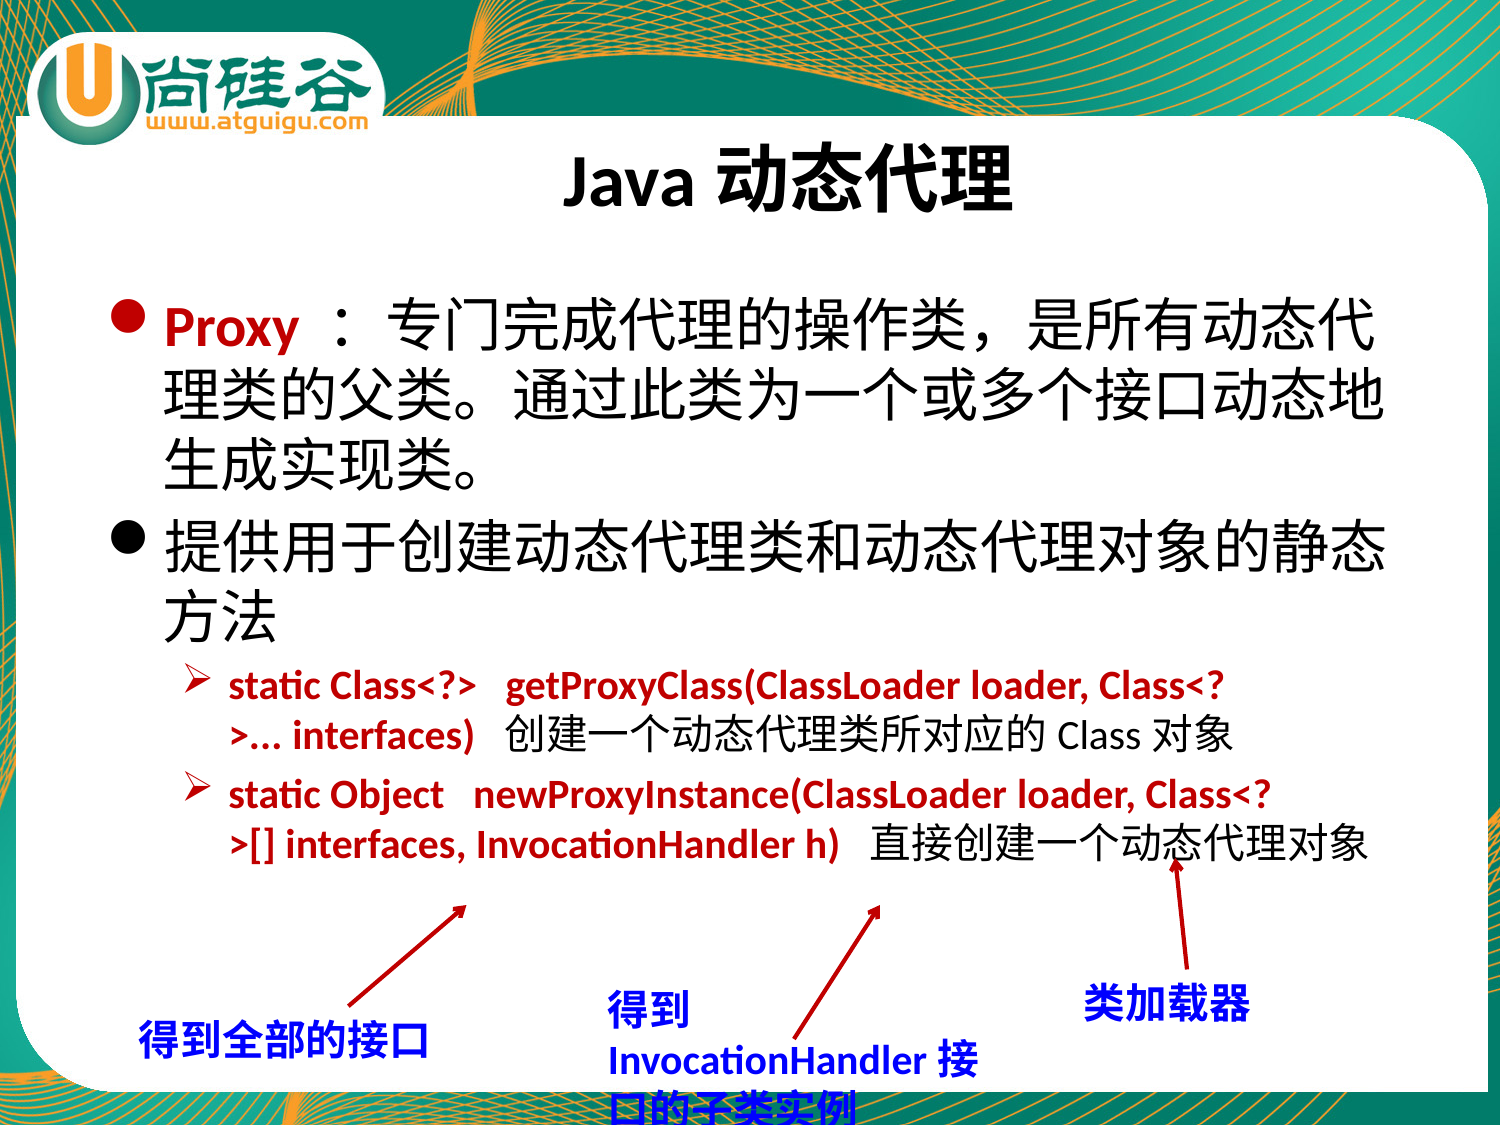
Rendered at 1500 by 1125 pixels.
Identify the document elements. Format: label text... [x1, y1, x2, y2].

text_box 类加载器 [1068, 969, 1306, 1035]
list Proxy ：专门完成代理的操作类，是所有动态代理类的父类。通过此类为一个或多个接口动态地生成实现类。 提供用于创建动态代理类和动态代理对象的静态方法 static Class<?> getProxyClass(ClassLoader loader, Class<?>... interfaces) 创建一个动态代理类所对应的Class对象 static Object newProxyInstance(ClassLoader loader, Class<?>[] interfaces, InvocationHandler h) 直接创建一个动态代理对象 [91, 281, 1442, 976]
text_box Java动态代理 [549, 128, 1113, 245]
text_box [348, 904, 467, 1007]
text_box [1174, 857, 1188, 970]
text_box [793, 904, 881, 1040]
text_box 得到全部的接口 [123, 1006, 467, 1071]
text_box 得到InvocationHandler接口的子类实例 [593, 975, 995, 1125]
picture [0, 0, 1500, 1125]
